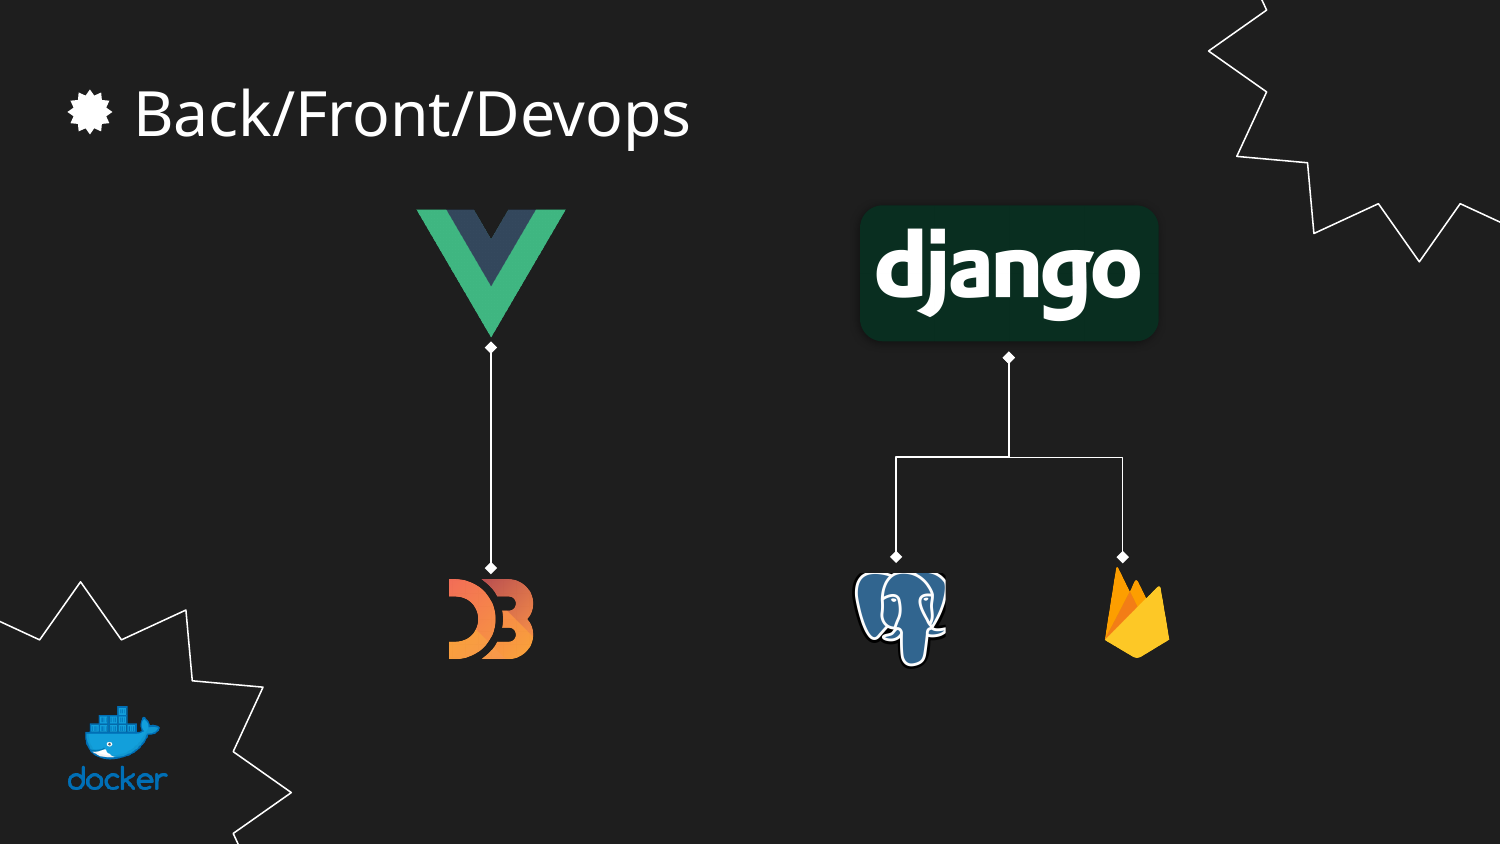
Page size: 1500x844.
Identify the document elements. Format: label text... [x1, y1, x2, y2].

picture [859, 205, 1159, 342]
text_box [852, 400, 963, 514]
text_box [67, 89, 113, 135]
picture [439, 567, 542, 670]
picture [847, 572, 946, 675]
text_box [965, 400, 1166, 515]
text_box Back/Front/Devops [118, 58, 1382, 149]
picture [9, 698, 227, 801]
picture [416, 198, 566, 348]
picture [1091, 567, 1182, 658]
